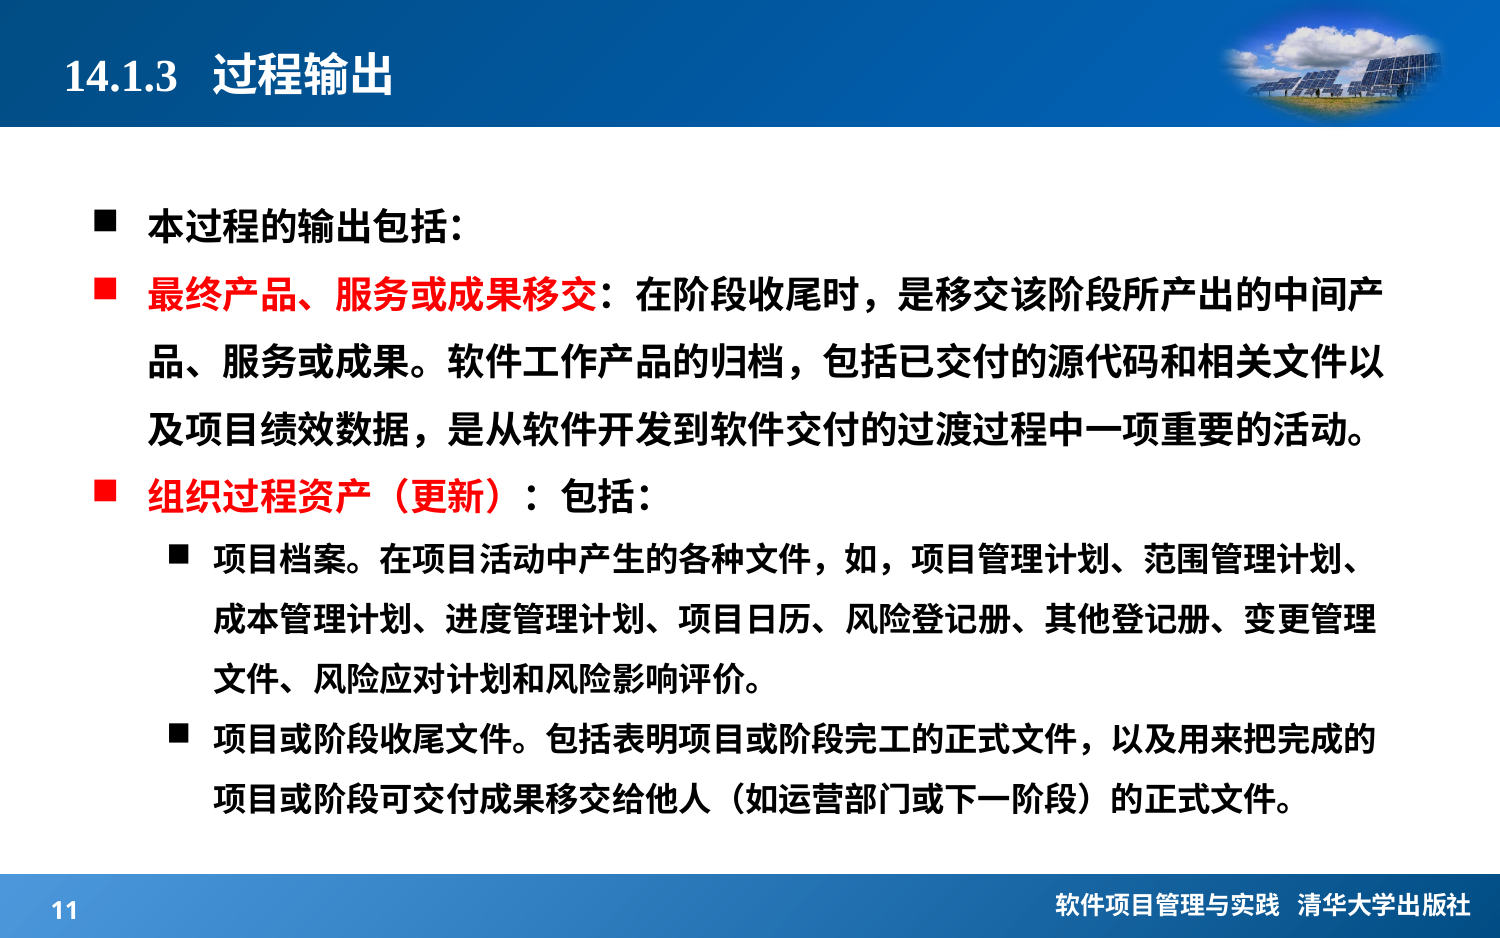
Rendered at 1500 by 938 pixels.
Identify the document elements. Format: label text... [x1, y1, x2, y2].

title 14.1.3 过程输出 [48, 19, 1005, 127]
picture [1233, 6, 1433, 113]
text_box 本过程的输出包括： 最终产品、服务或成果移交：在阶段收尾时，是移交该阶段所产出的中间产品、服务或成果。软件工作产品的归档，包括已交付的源代码和相关文件以及项目绩效数据，是从软件开发到软件交付的过渡过程中一项重要的活动。 组织过程资产（更新）：包括： 项目档案。在项目活动中产生的各种文件，如，项目管理计划、范围管理计划、成本管理计划、进度管理计划、项目日历、风险登记册、其他登记册、变更管理文件、风险应对计划和风险影响评价。 项目或阶段收尾文件。包括表明项目或阶段完工的正式文件，以及用来把完成的项目或阶段可交付成果移交给他人（如运营部门或下一阶段）的正式文件。 [76, 173, 1424, 759]
